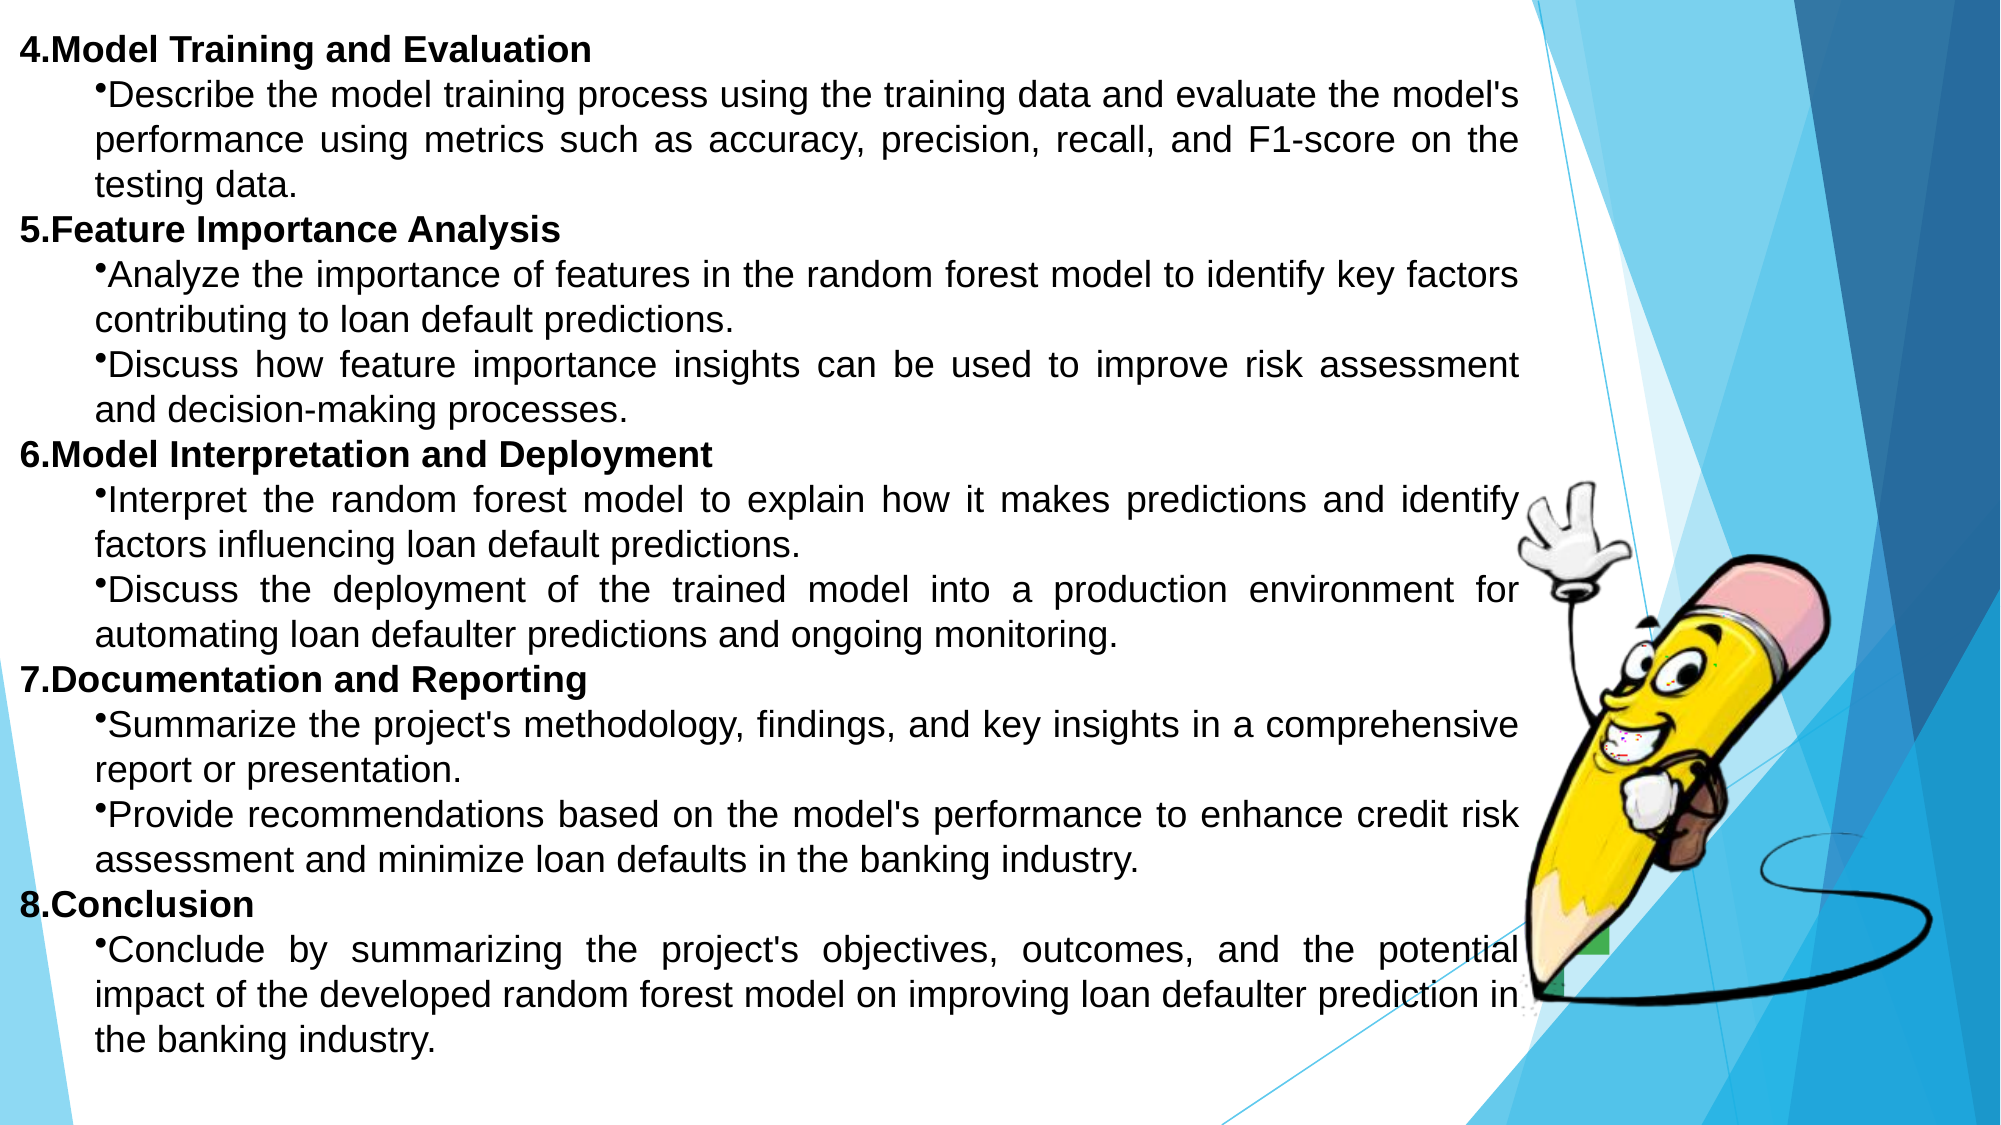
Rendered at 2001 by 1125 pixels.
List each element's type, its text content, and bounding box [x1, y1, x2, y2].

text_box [1420, 434, 2000, 1060]
text_box [106, 0, 137, 53]
text_box Model Training and Evaluation Describe the model training process using the training data and evaluate the model's performance using metrics such as accuracy, precision, recall, and F1-score on the testing data. Feature Importance Analysis Analyze the importance of features in the random forest model to identify key factors contributing to loan default predictions. Discuss how feature importance insights can be used to improve risk assessment and decision-making processes. Model Interpretation and Deployment Interpret the random forest model to explain how it makes predictions and identify factors influencing loan default predictions. Discuss the deployment of the trained model into a production environment for automating loan defaulter predictions and ongoing monitoring. Documentation and Reporting Summarize the project's methodology, findings, and key insights in a comprehensive report or presentation. Provide recommendations based on the model's performance to enhance credit risk assessment and minimize loan defaults in the banking industry. Conclusion Conclude by summarizing the project's objectives, outcomes, and the potential impact of the developed random forest model on improving loan defaulter prediction in the banking industry. [19, 0, 1520, 1105]
